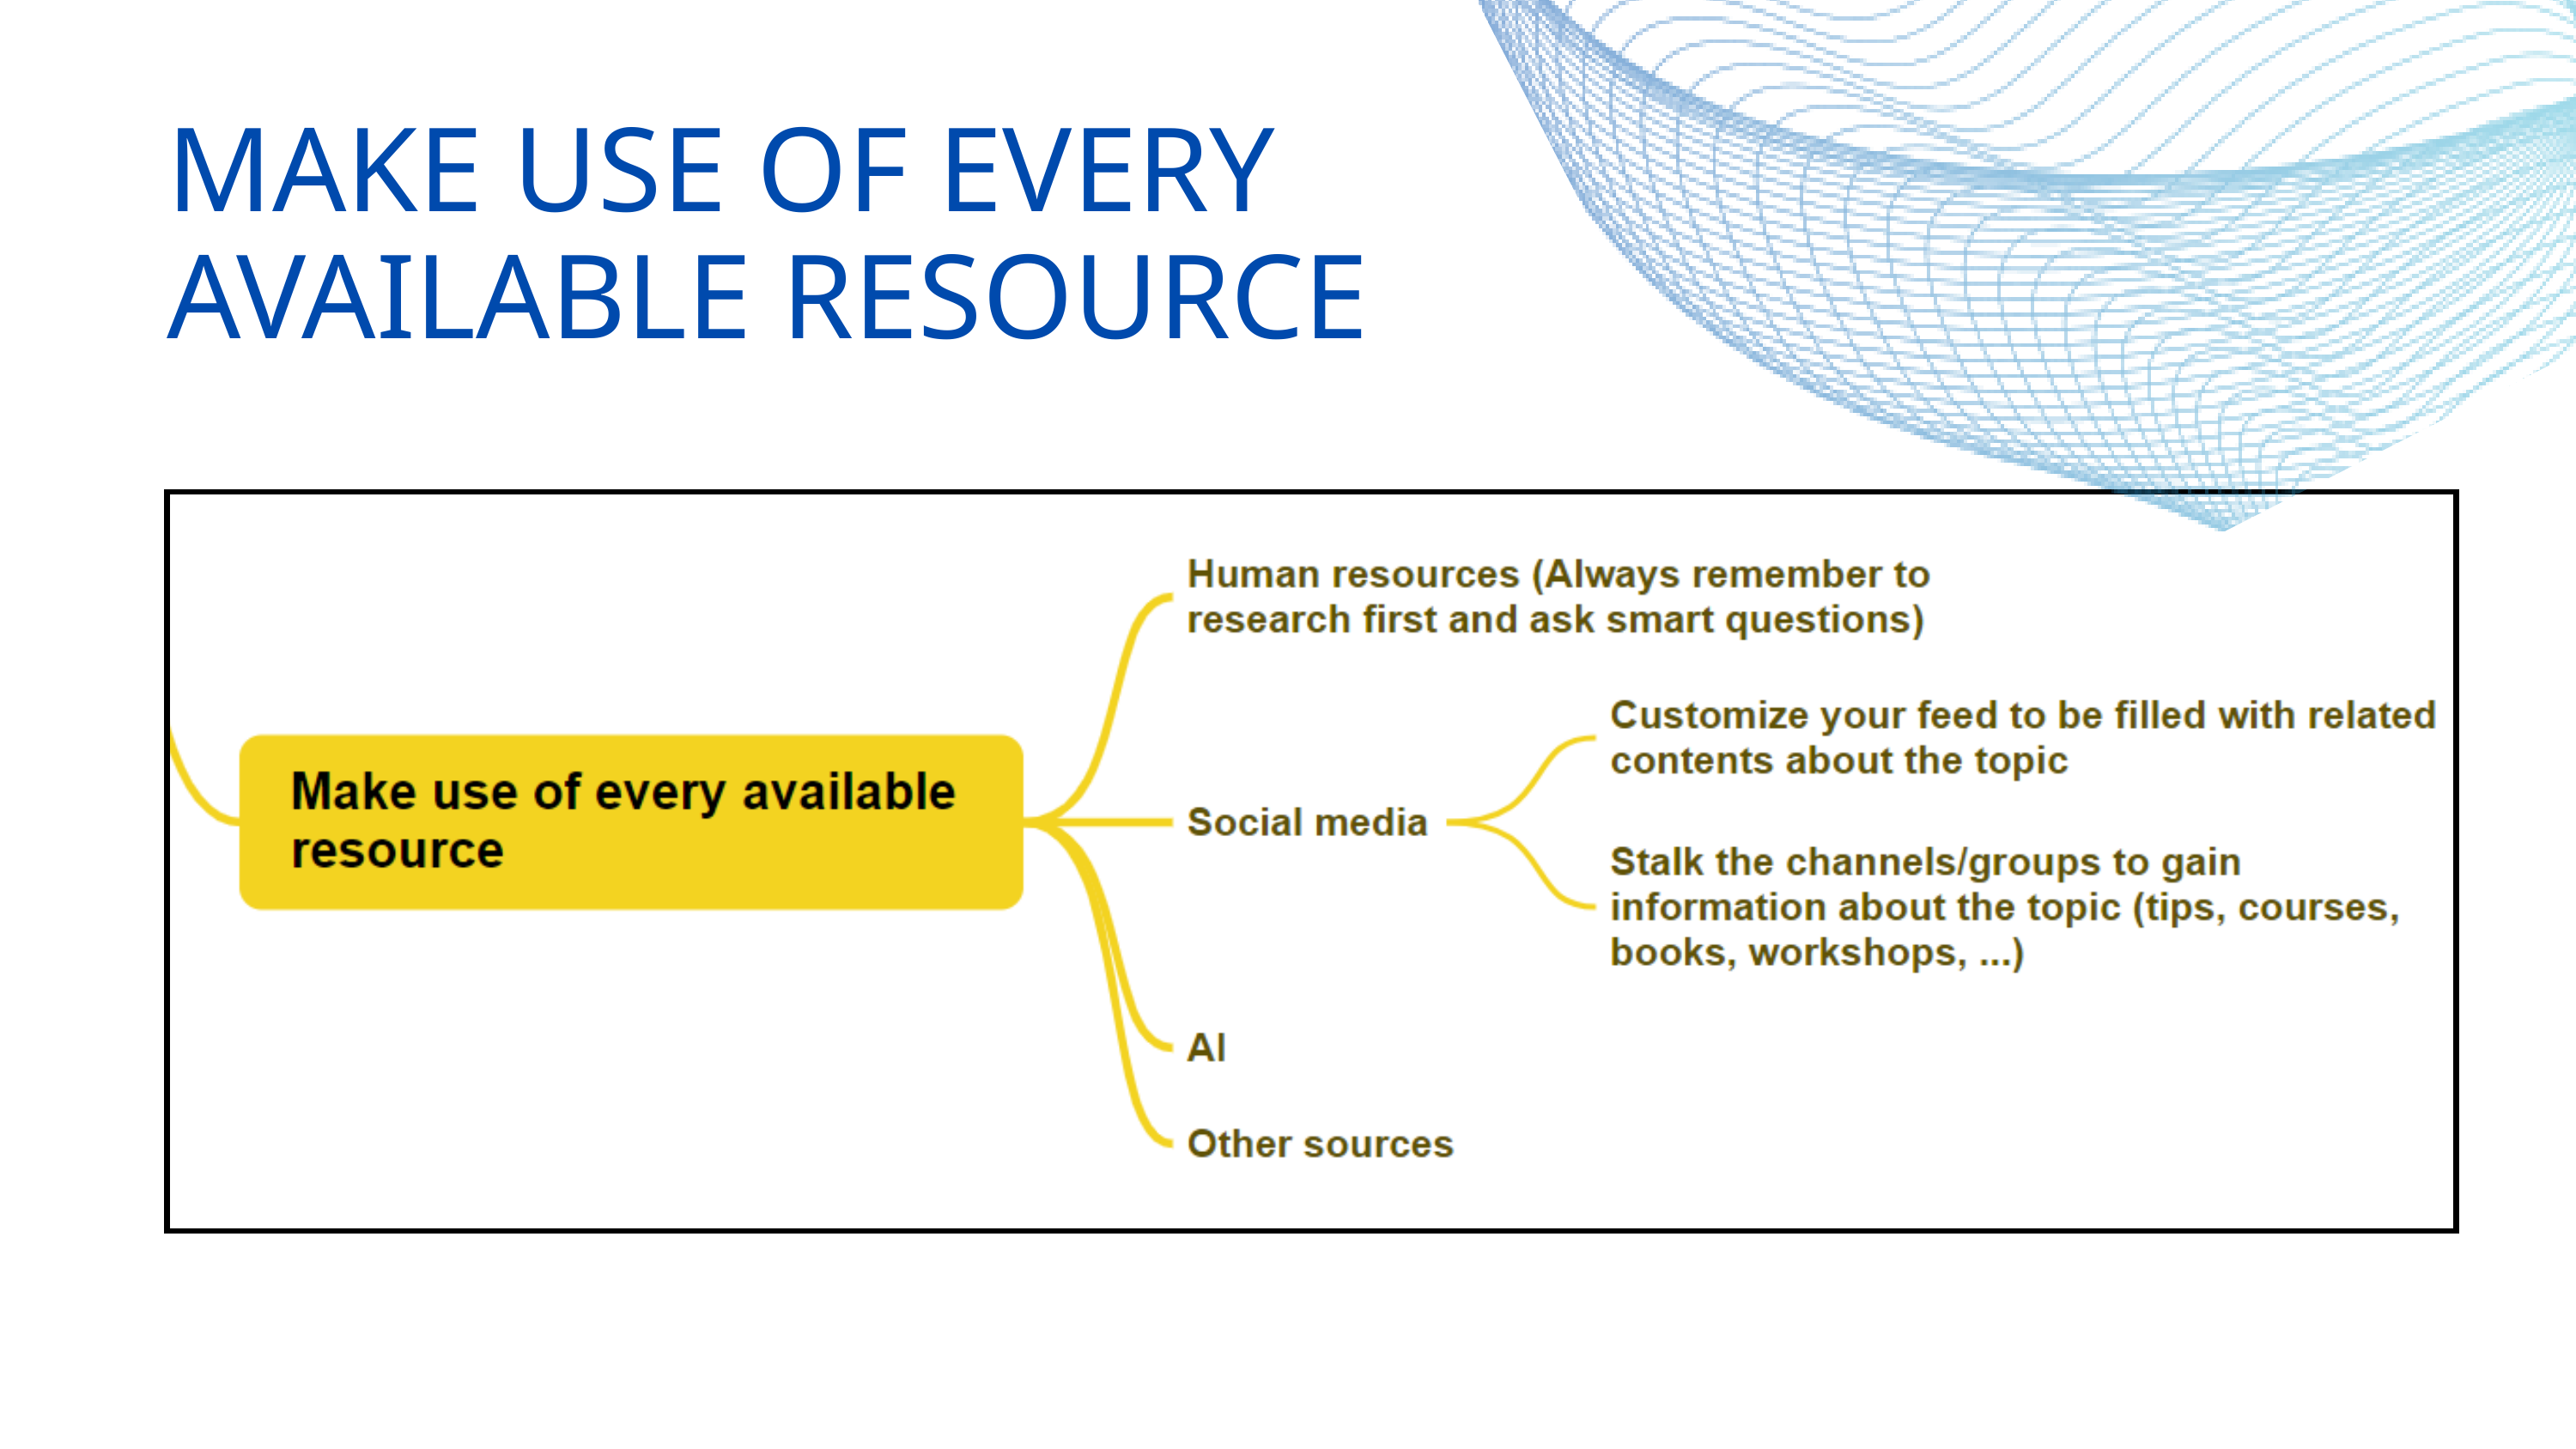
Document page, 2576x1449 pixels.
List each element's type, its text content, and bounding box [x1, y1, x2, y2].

text_box [1476, 0, 2576, 488]
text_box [167, 492, 2457, 1232]
text_box MAKE USE OF EVERY AVAILABLE RESOURCE [167, 108, 1662, 362]
